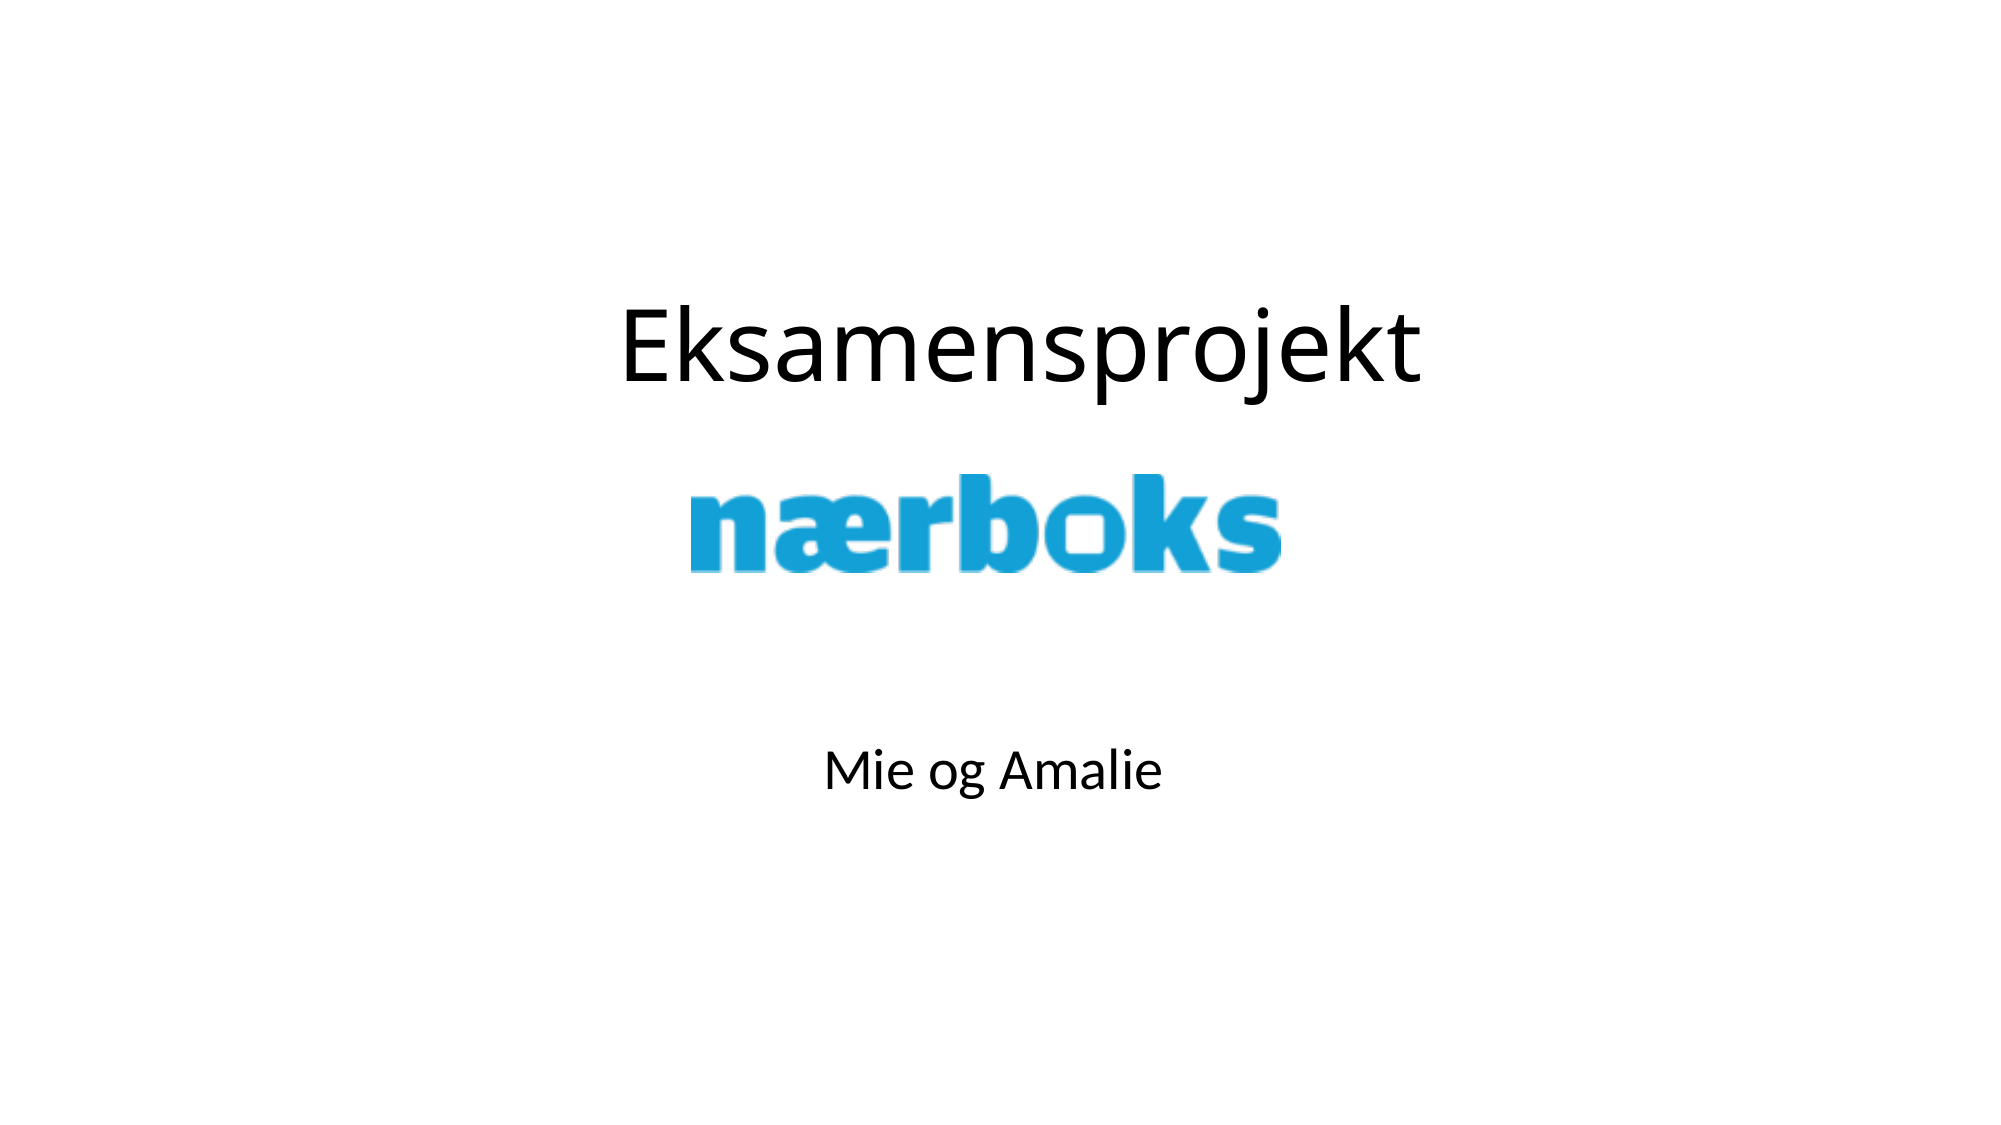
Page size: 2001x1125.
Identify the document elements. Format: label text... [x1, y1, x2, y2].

picture [691, 474, 1281, 573]
title Eksamensprojekt [137, 221, 1927, 587]
list Mie og Amalie [137, 731, 1863, 887]
